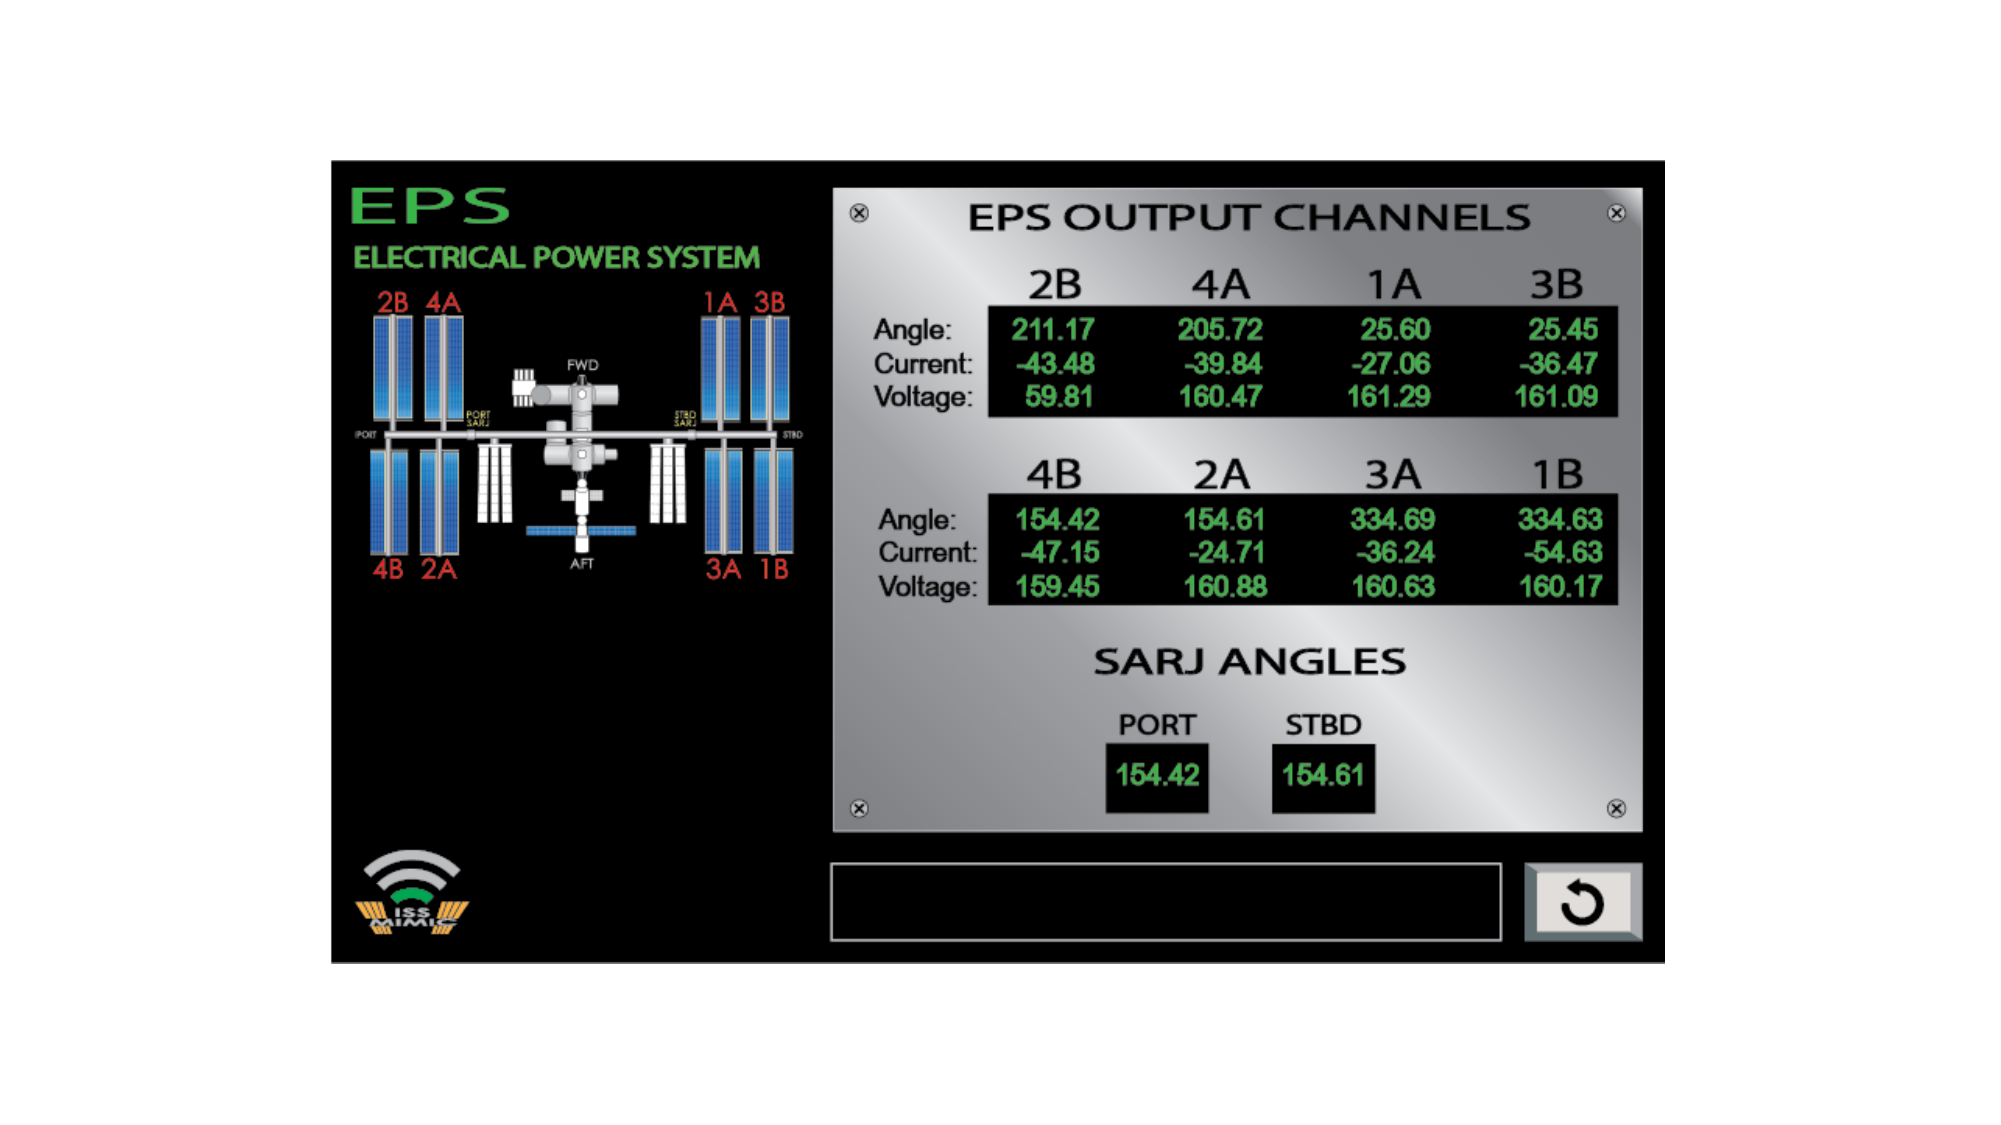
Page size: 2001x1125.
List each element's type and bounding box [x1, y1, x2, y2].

picture [330, 160, 1665, 964]
